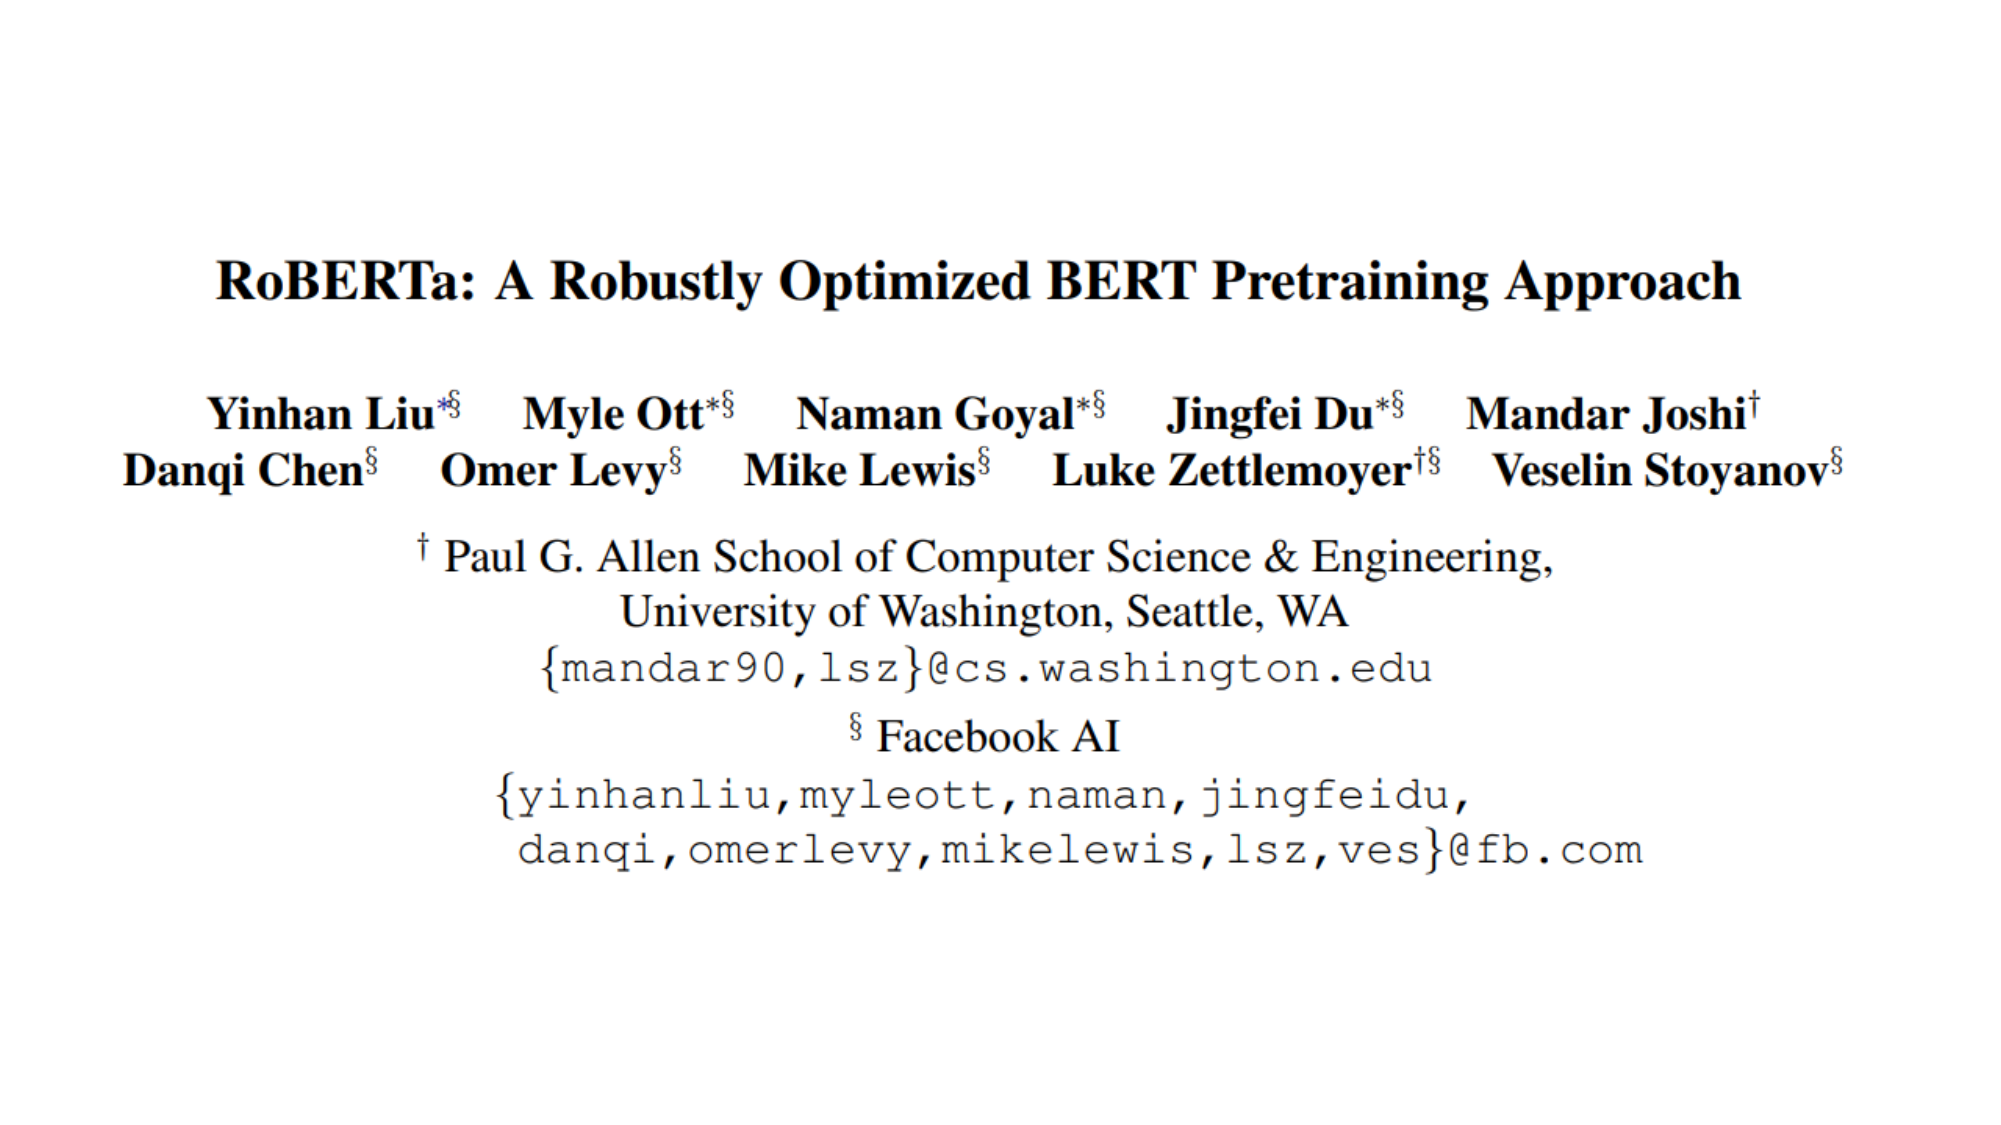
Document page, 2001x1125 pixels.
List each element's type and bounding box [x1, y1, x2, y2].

picture [25, 146, 1975, 941]
